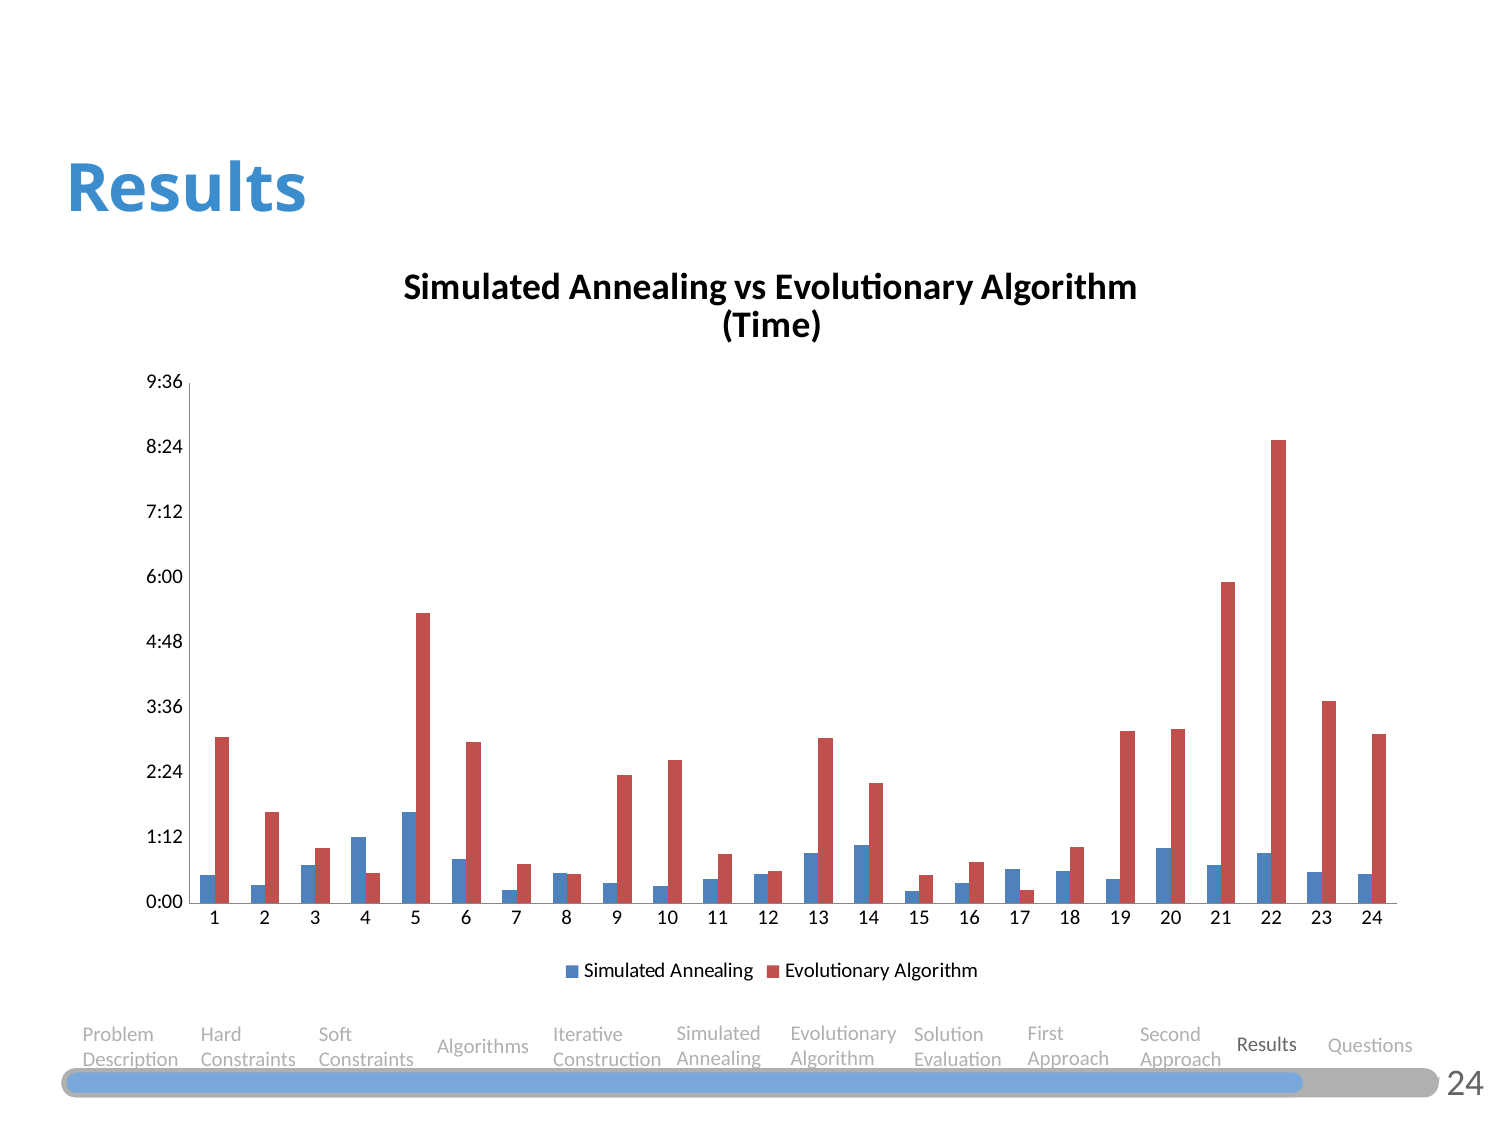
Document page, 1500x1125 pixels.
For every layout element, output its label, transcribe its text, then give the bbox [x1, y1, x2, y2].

text_box Questions [1327, 1031, 1447, 1057]
text_box [1295, 1070, 1437, 1096]
text_box Evolutionary Algorithm [790, 1019, 924, 1070]
text_box Iterative Construction [553, 1020, 672, 1070]
text_box Second Approach [1140, 1020, 1241, 1070]
text_box [64, 1070, 1306, 1096]
text_box Problem Description [82, 1020, 200, 1070]
text_box Solution Evaluation [924, 1020, 1016, 1070]
text_box First Approach [1027, 1019, 1119, 1070]
text_box Results [1236, 1030, 1313, 1056]
text_box Hard Constraints [200, 1020, 319, 1070]
text_box Results [64, 144, 308, 225]
chart [119, 237, 1424, 988]
text_box Soft Constraints [319, 1020, 438, 1070]
text_box 24 [1446, 1057, 1485, 1104]
text_box Algorithms [437, 1032, 553, 1058]
text_box Simulated Annealing [676, 1019, 790, 1070]
